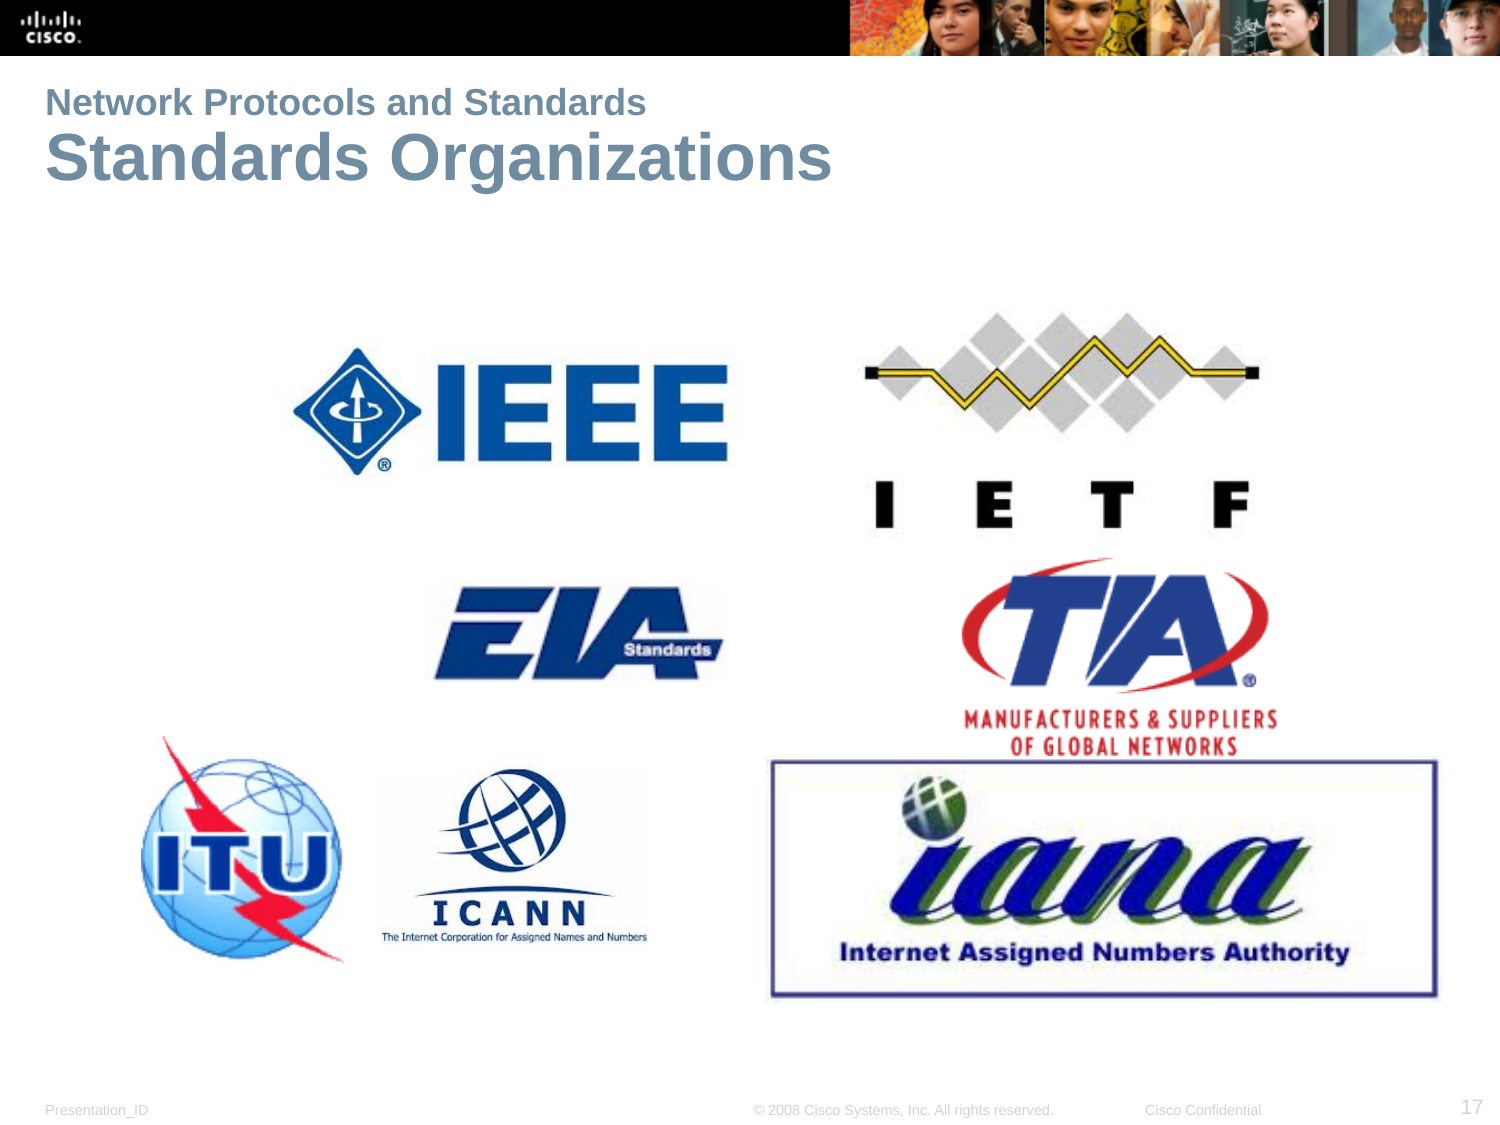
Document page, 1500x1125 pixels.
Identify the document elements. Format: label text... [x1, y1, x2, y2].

picture [764, 556, 1443, 1003]
picture [842, 283, 1282, 548]
picture [426, 581, 729, 684]
picture [141, 735, 345, 964]
picture [362, 756, 670, 961]
title Network Protocols and Standards Standards Organizations [31, 64, 1471, 203]
picture [0, 0, 1500, 56]
picture [282, 328, 750, 495]
